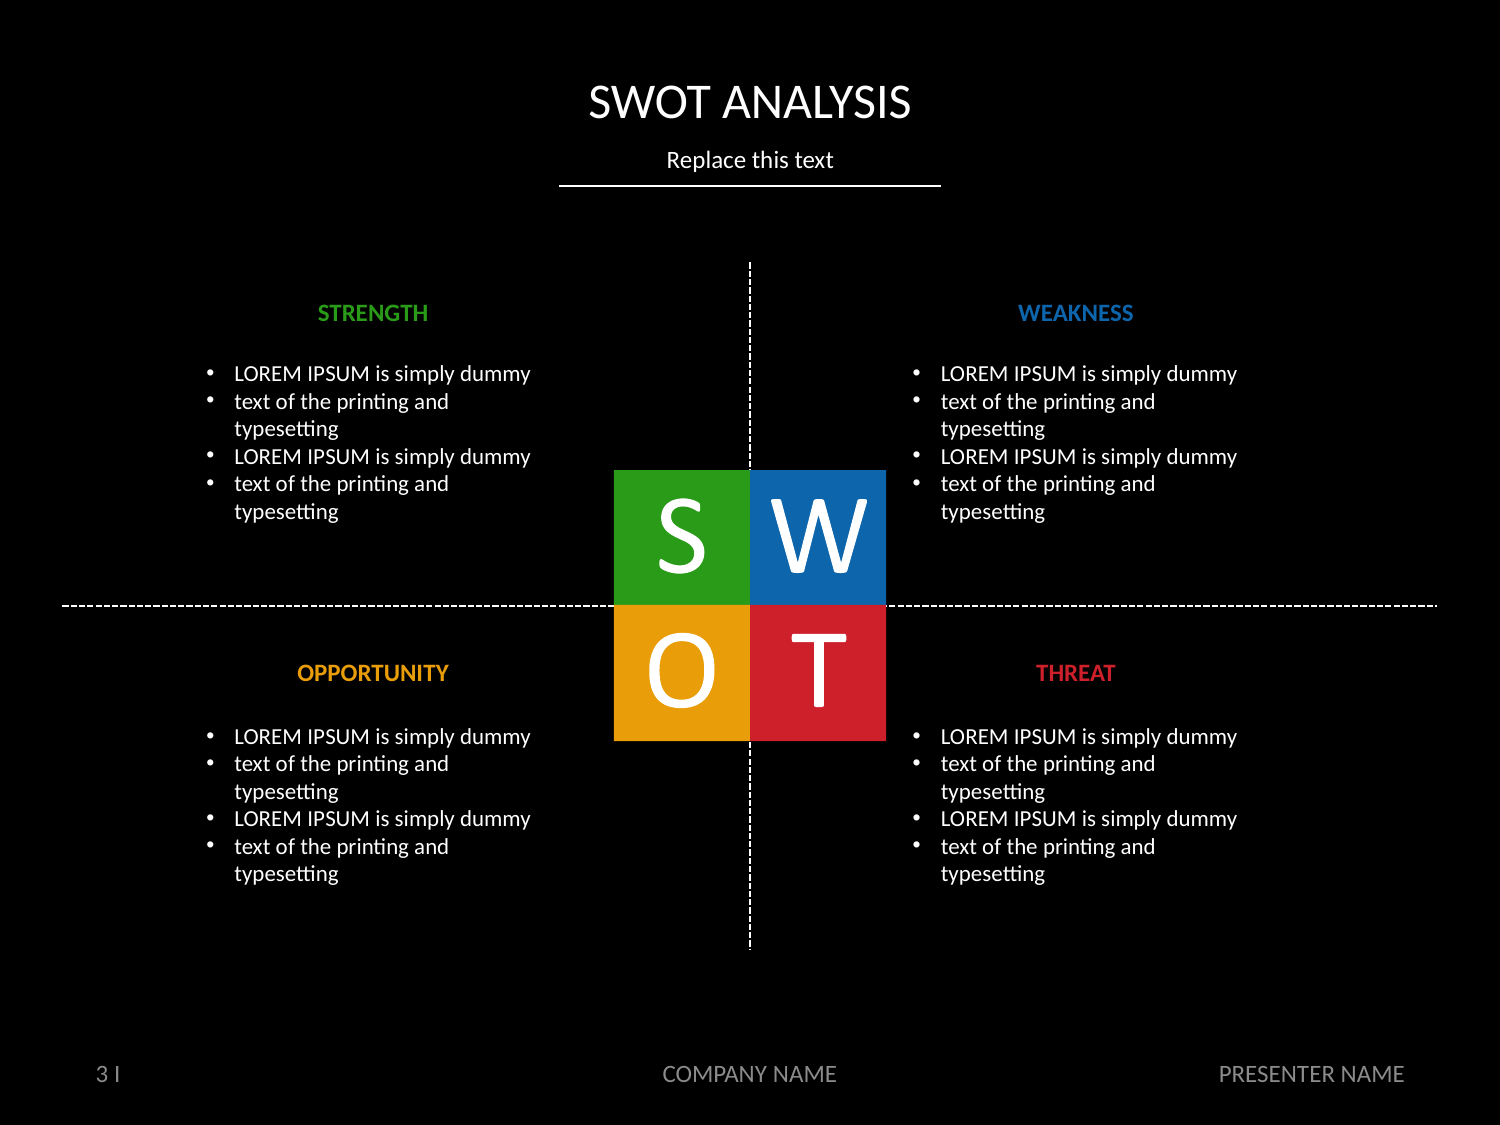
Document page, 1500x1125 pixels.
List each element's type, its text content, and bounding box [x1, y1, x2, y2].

text_box [613, 607, 749, 742]
slide_number 3 I [80, 1042, 419, 1103]
text_box [613, 470, 749, 604]
text_box OPPORTUNITY [282, 649, 464, 694]
subtitle Replace this text [103, 142, 1398, 185]
text_box LOREM IPSUM is simply dummy text of the printing and typesetting LOREM IPSUM is simply dummy text of the printing and typesetting [199, 352, 551, 532]
text_box [659, 498, 705, 574]
text_box WEAKNESS [1003, 289, 1149, 334]
text_box [649, 632, 715, 709]
text_box [791, 633, 847, 708]
text_box THREAT [1021, 649, 1132, 694]
slide_number PRESENTER NAME [1082, 1042, 1421, 1103]
text_box [751, 470, 887, 604]
text_box STRENGTH [303, 289, 444, 334]
text_box [751, 607, 887, 742]
text_box [771, 499, 867, 574]
title SWOT ANALYSIS [103, 71, 1397, 137]
text_box LOREM IPSUM is simply dummy text of the printing and typesetting LOREM IPSUM is simply dummy text of the printing and typesetting [199, 715, 551, 894]
footer COMPANY NAME [496, 1042, 1004, 1103]
text_box LOREM IPSUM is simply dummy text of the printing and typesetting LOREM IPSUM is simply dummy text of the printing and typesetting [906, 352, 1258, 532]
text_box LOREM IPSUM is simply dummy text of the printing and typesetting LOREM IPSUM is simply dummy text of the printing and typesetting [906, 715, 1258, 894]
